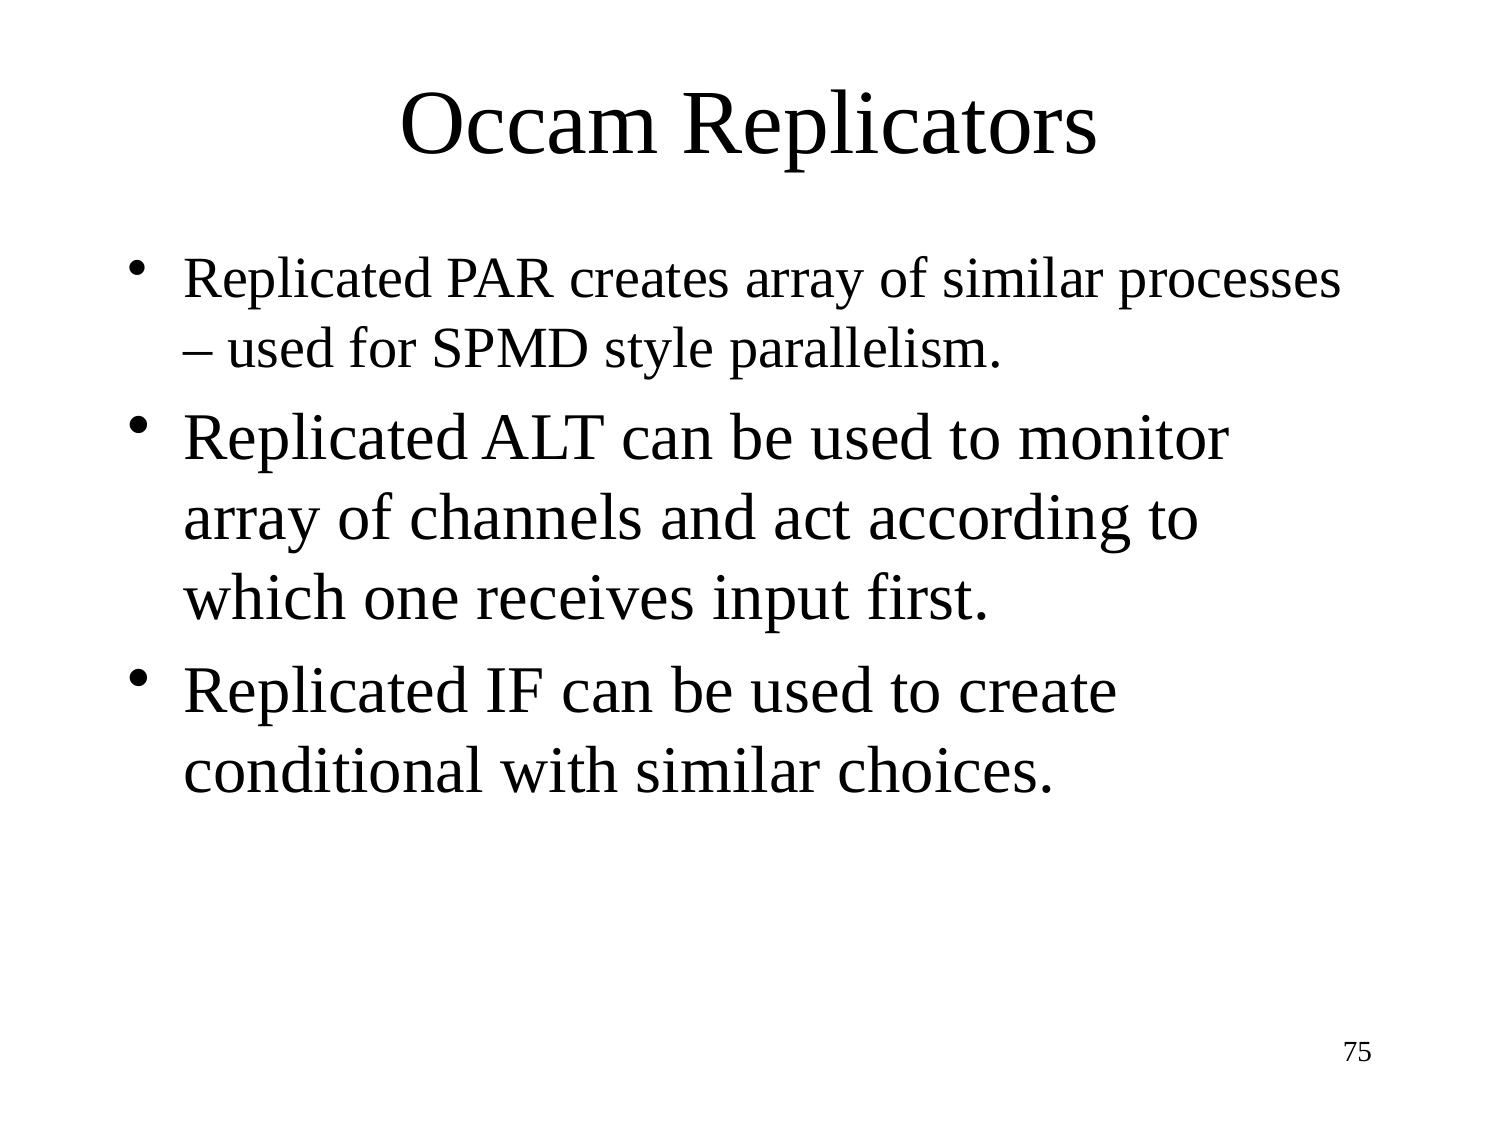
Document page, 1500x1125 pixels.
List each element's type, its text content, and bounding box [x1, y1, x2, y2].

slide_number 75 [1074, 1024, 1388, 1101]
title Occam Replicators [112, 78, 1388, 231]
list Replicated PAR creates array of similar processes – used for SPMD style parallelism. Replicated ALT can be used to monitor array of channels and act according to which one receives input first. Replicated IF can be used to create conditional with similar choices. [112, 231, 1388, 1071]
